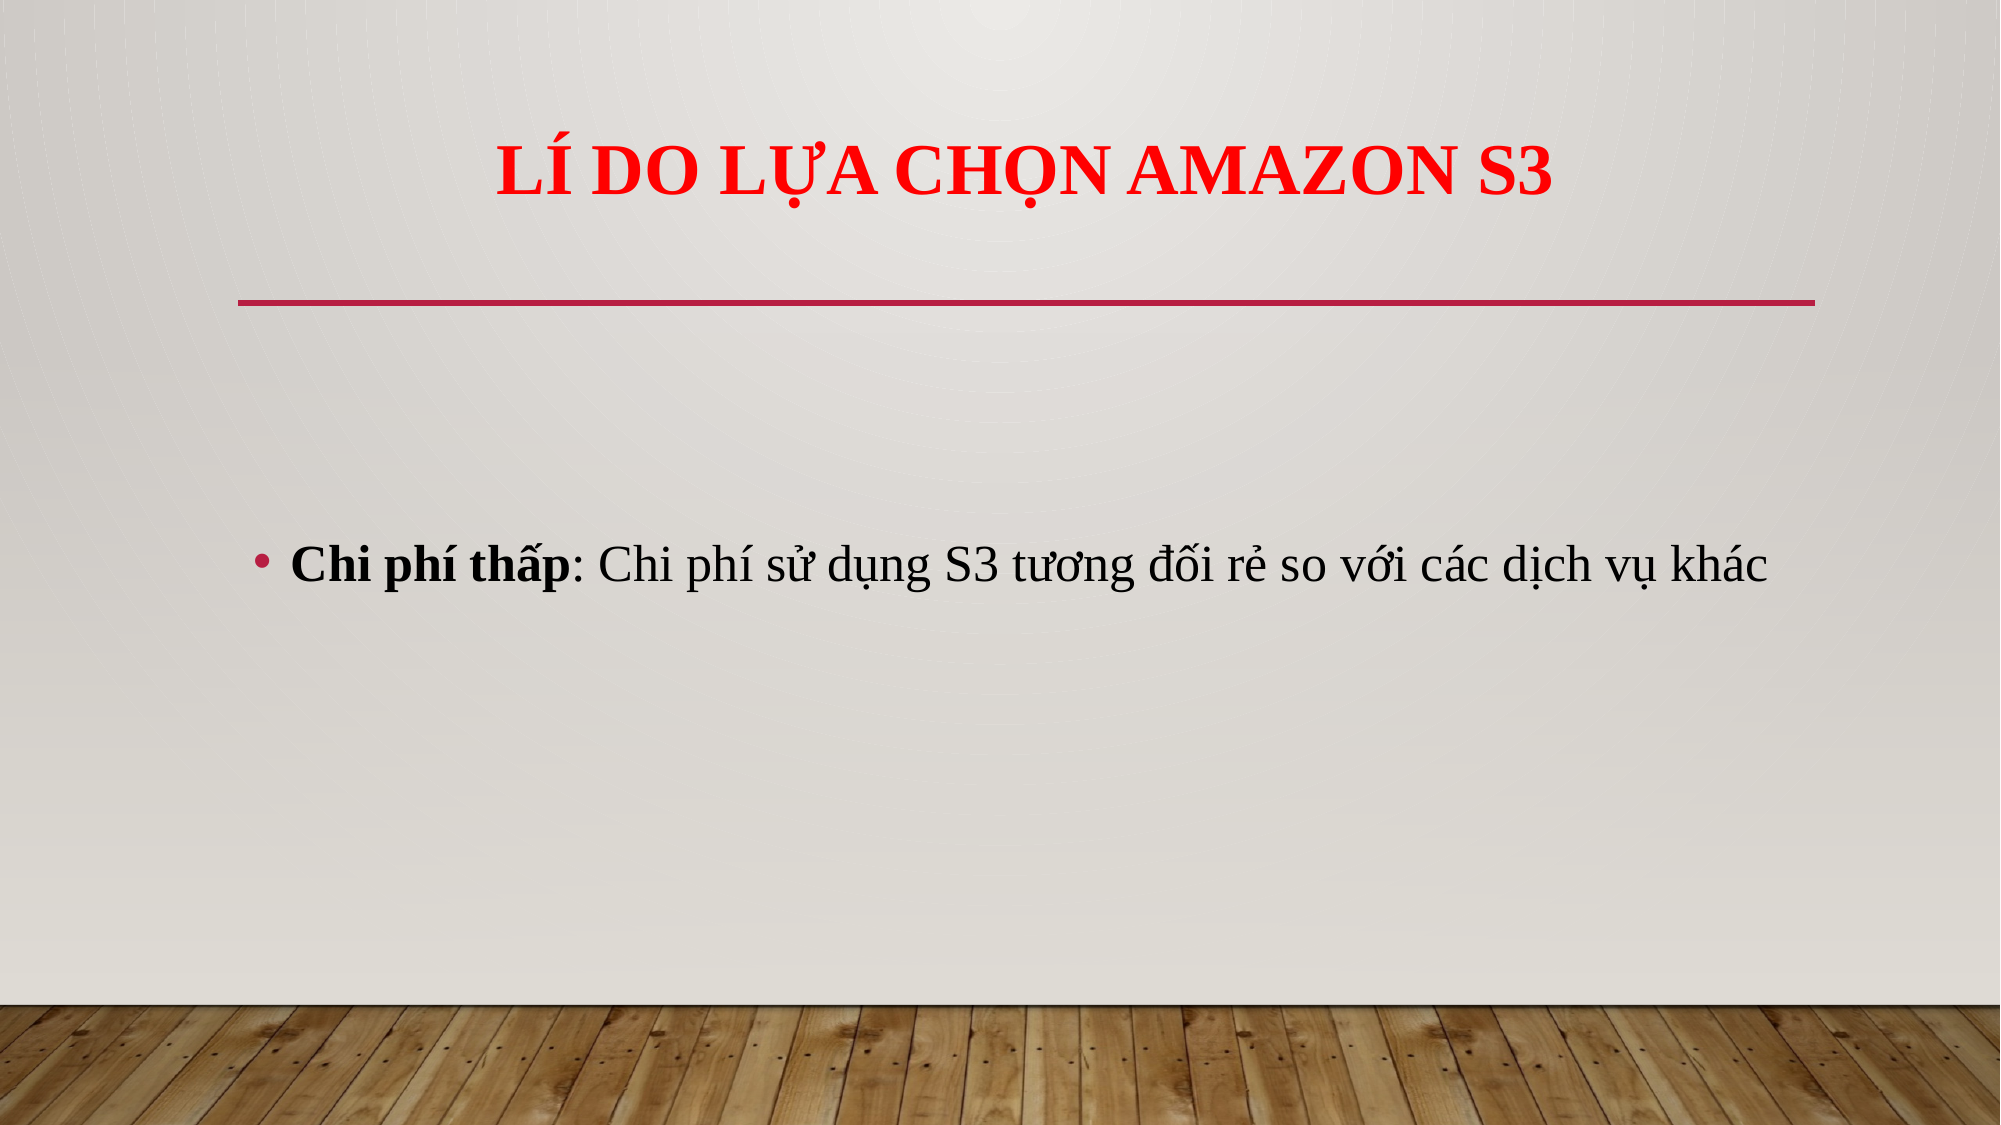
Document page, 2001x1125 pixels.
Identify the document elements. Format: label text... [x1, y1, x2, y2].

picture [0, 1005, 2000, 1125]
text_box Lí do LỰA chọn Amazon S3 [238, 123, 1814, 296]
list Chi phí thấp: Chi phí sử dụng S3 tương đối rẻ so với các dịch vụ khác [238, 330, 1814, 897]
